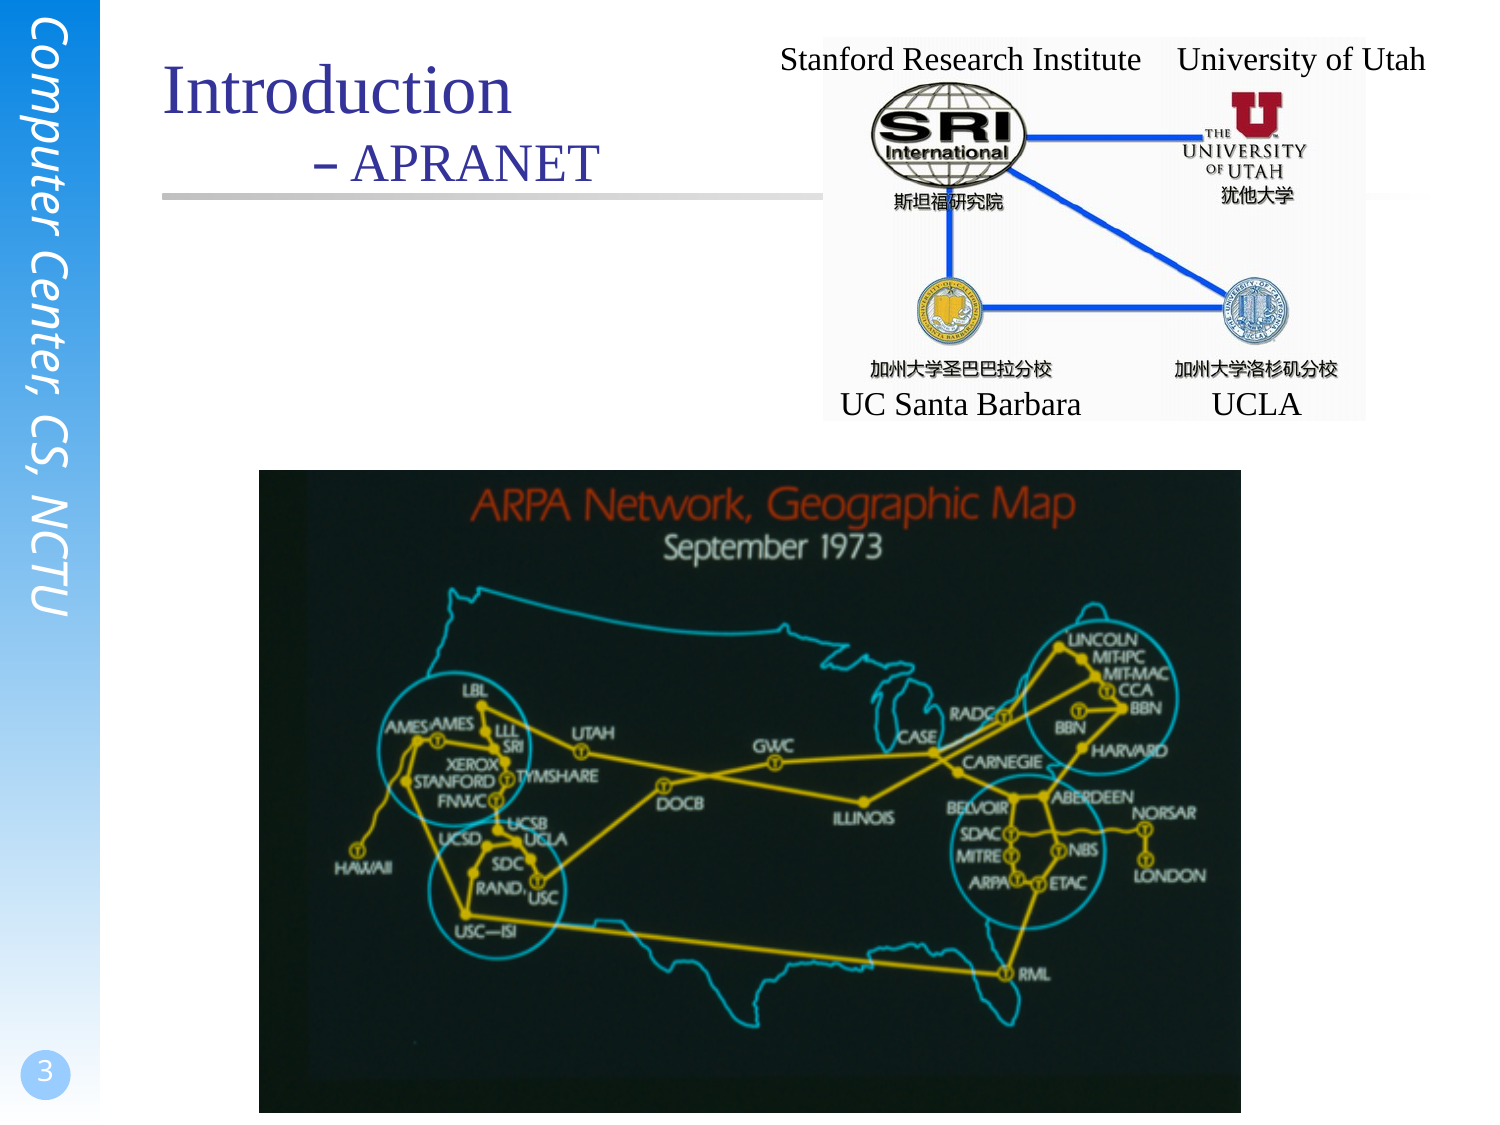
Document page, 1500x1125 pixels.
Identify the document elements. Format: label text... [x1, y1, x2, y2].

title Introduction – APRANET [162, 42, 756, 231]
picture [259, 470, 1241, 1113]
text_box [761, 29, 1444, 431]
